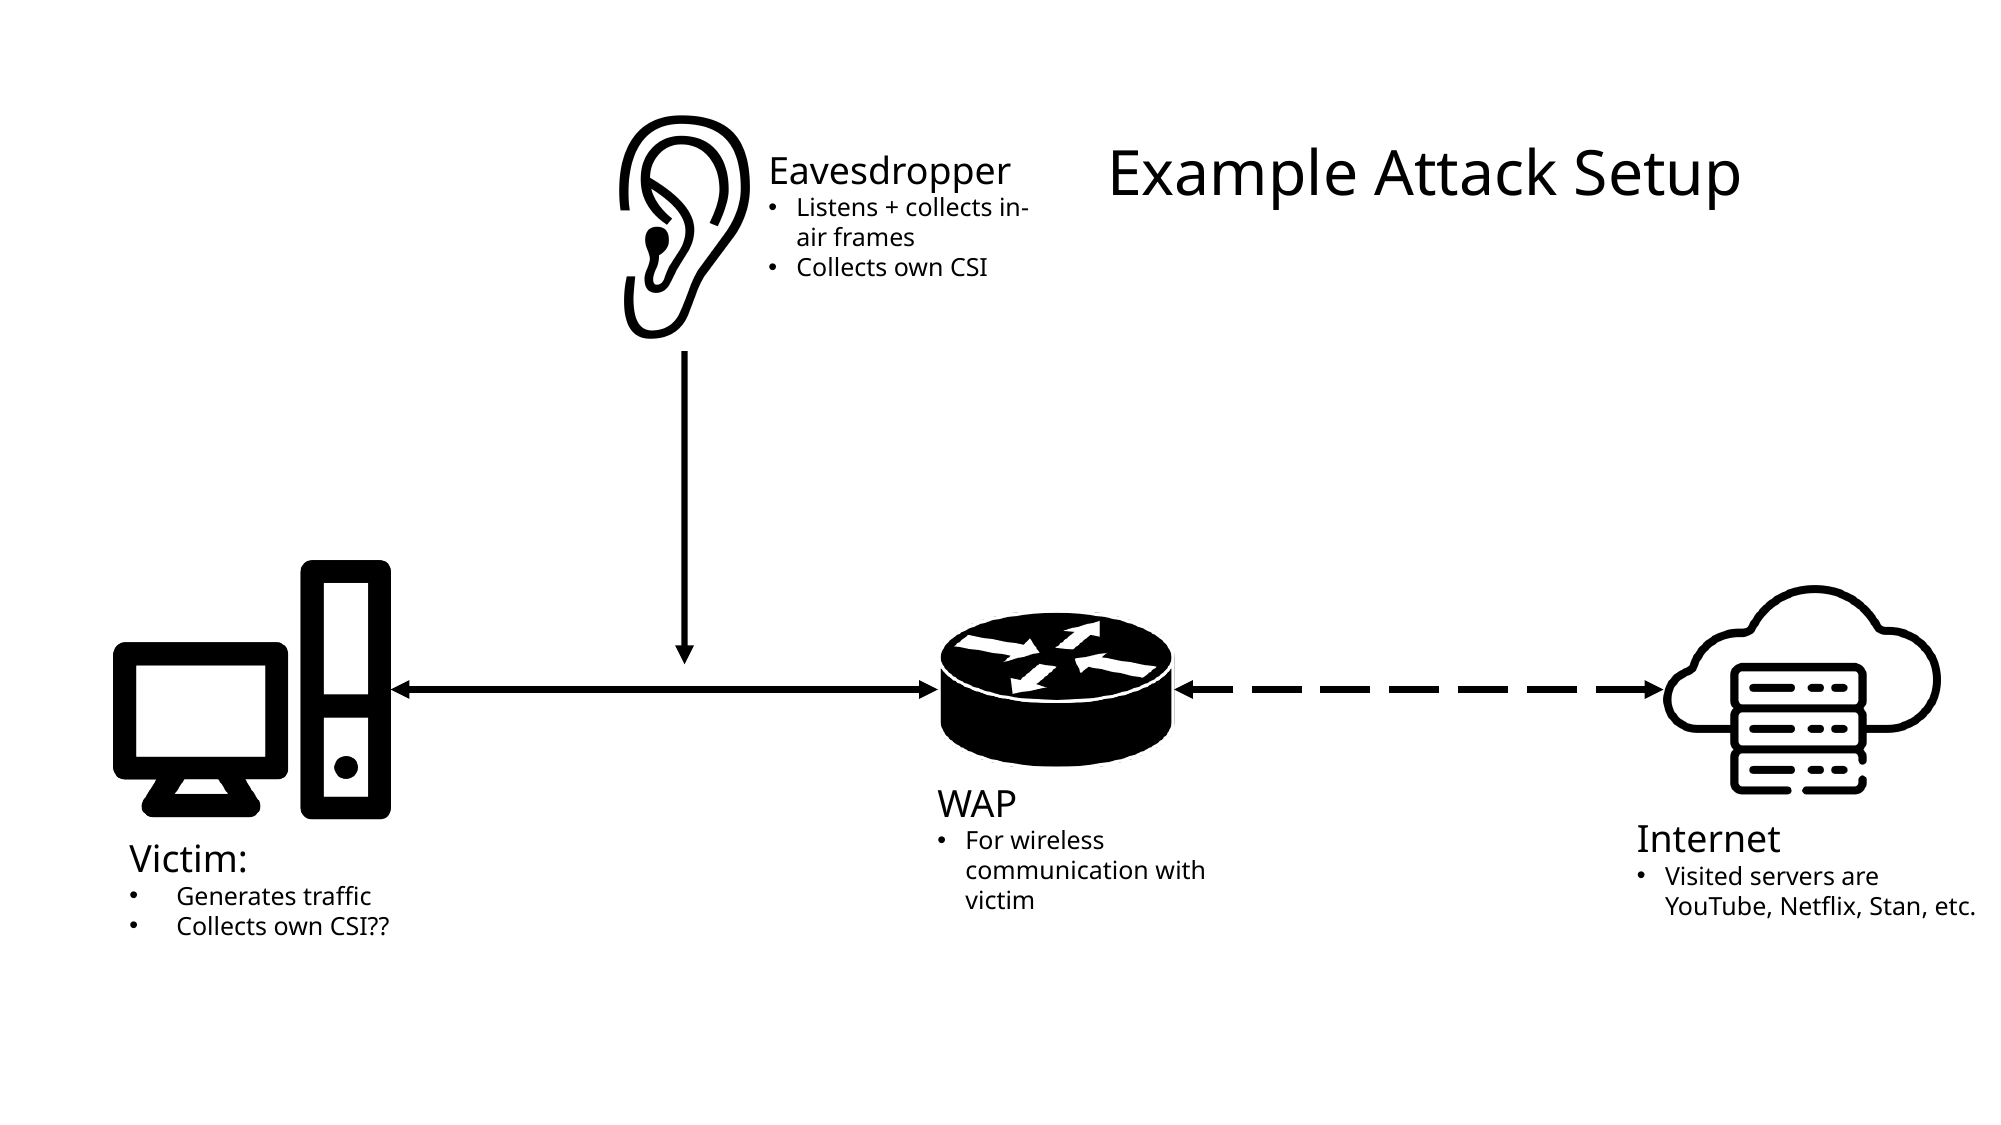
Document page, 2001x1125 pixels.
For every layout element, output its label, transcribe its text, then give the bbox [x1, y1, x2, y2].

text_box Example Attack Setup [1092, 125, 1892, 216]
text_box WAP For wireless communication with victim [922, 772, 1284, 922]
text_box Internet Visited servers are YouTube, Netflix, Stan, etc. [1622, 807, 2000, 928]
picture [113, 551, 391, 828]
picture [560, 102, 809, 352]
picture [1663, 551, 1941, 828]
text_box Victim: Generates traffic Collects own CSI?? [114, 827, 405, 948]
text_box Eavesdropper Listens + collects in-air frames Collects own CSI [809, 139, 1074, 289]
picture [937, 571, 1175, 808]
